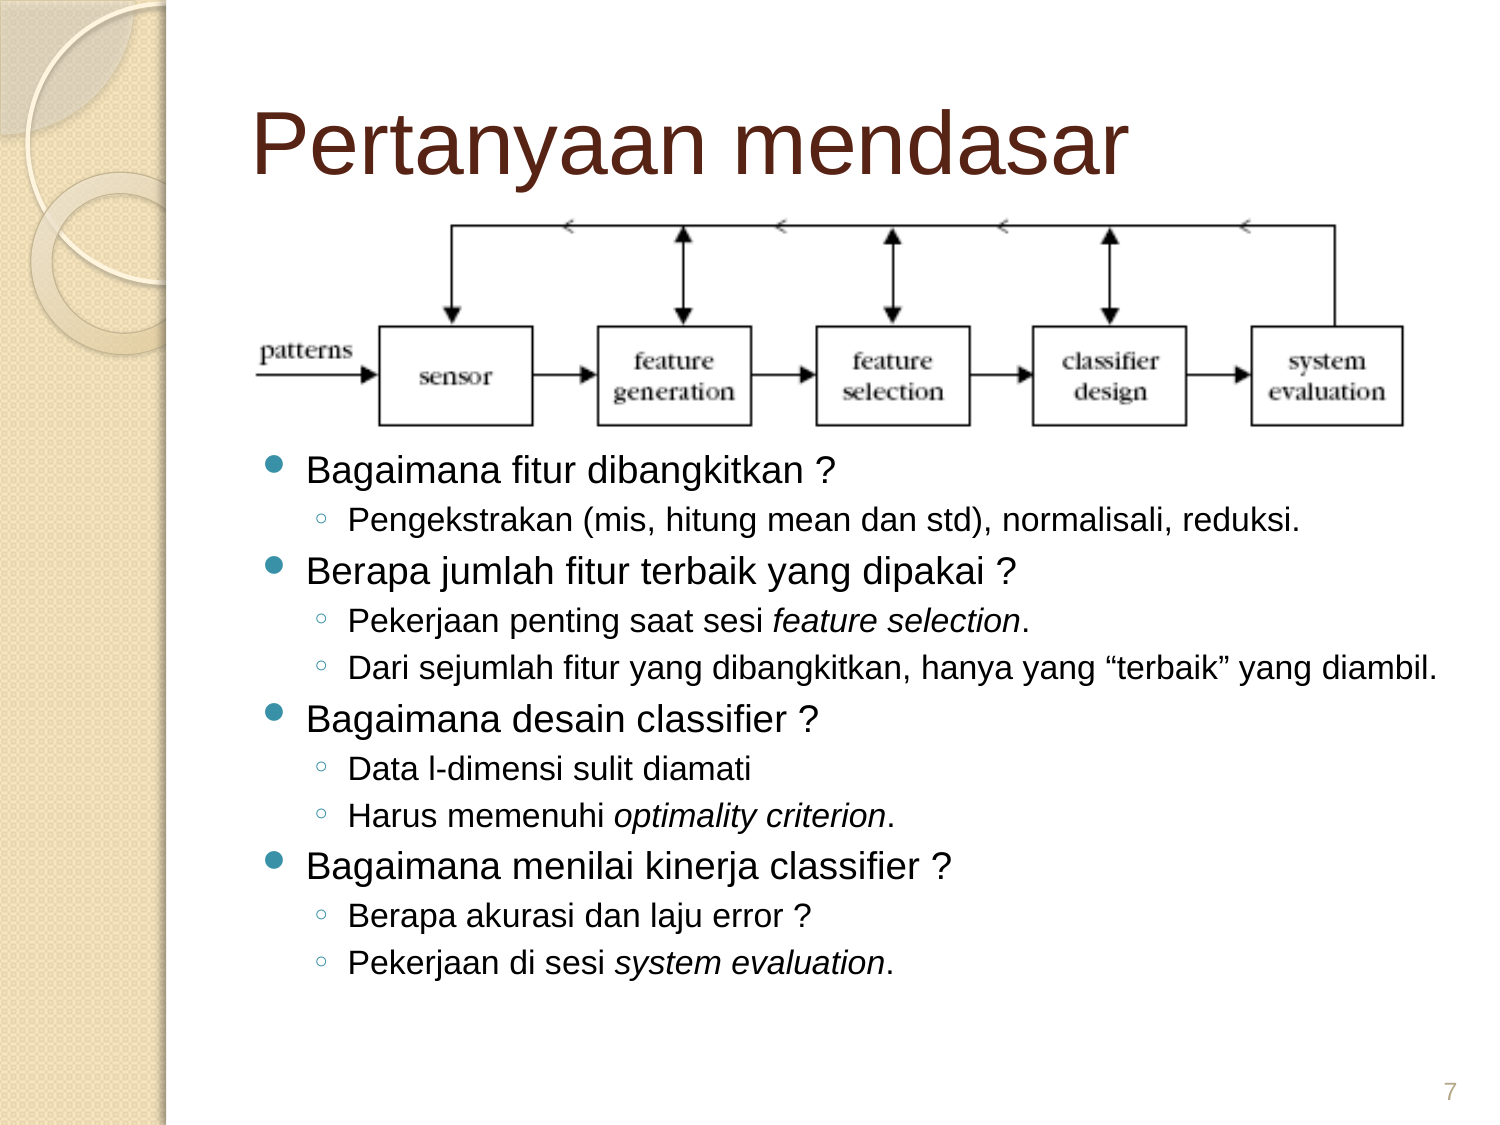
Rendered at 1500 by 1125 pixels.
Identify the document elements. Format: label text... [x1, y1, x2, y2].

list Bagaimana fitur dibangkitkan ? Pengekstrakan (mis, hitung mean dan std), normalisali, reduksi. Berapa jumlah fitur terbaik yang dipakai ? Pekerjaan penting saat sesi feature selection. Dari sejumlah fitur yang dibangkitkan, hanya yang “terbaik” yang diambil. Bagaimana desain classifier ? Data l-dimensi sulit diamati Harus memenuhi optimality criterion. Bagaimana menilai kinerja classifier ? Berapa akurasi dan laju error ? Pekerjaan di sesi system evaluation. [235, 437, 1466, 1038]
picture [250, 212, 1413, 438]
title Pertanyaan mendasar [235, 45, 1466, 233]
slide_number 7 [1413, 1034, 1488, 1113]
